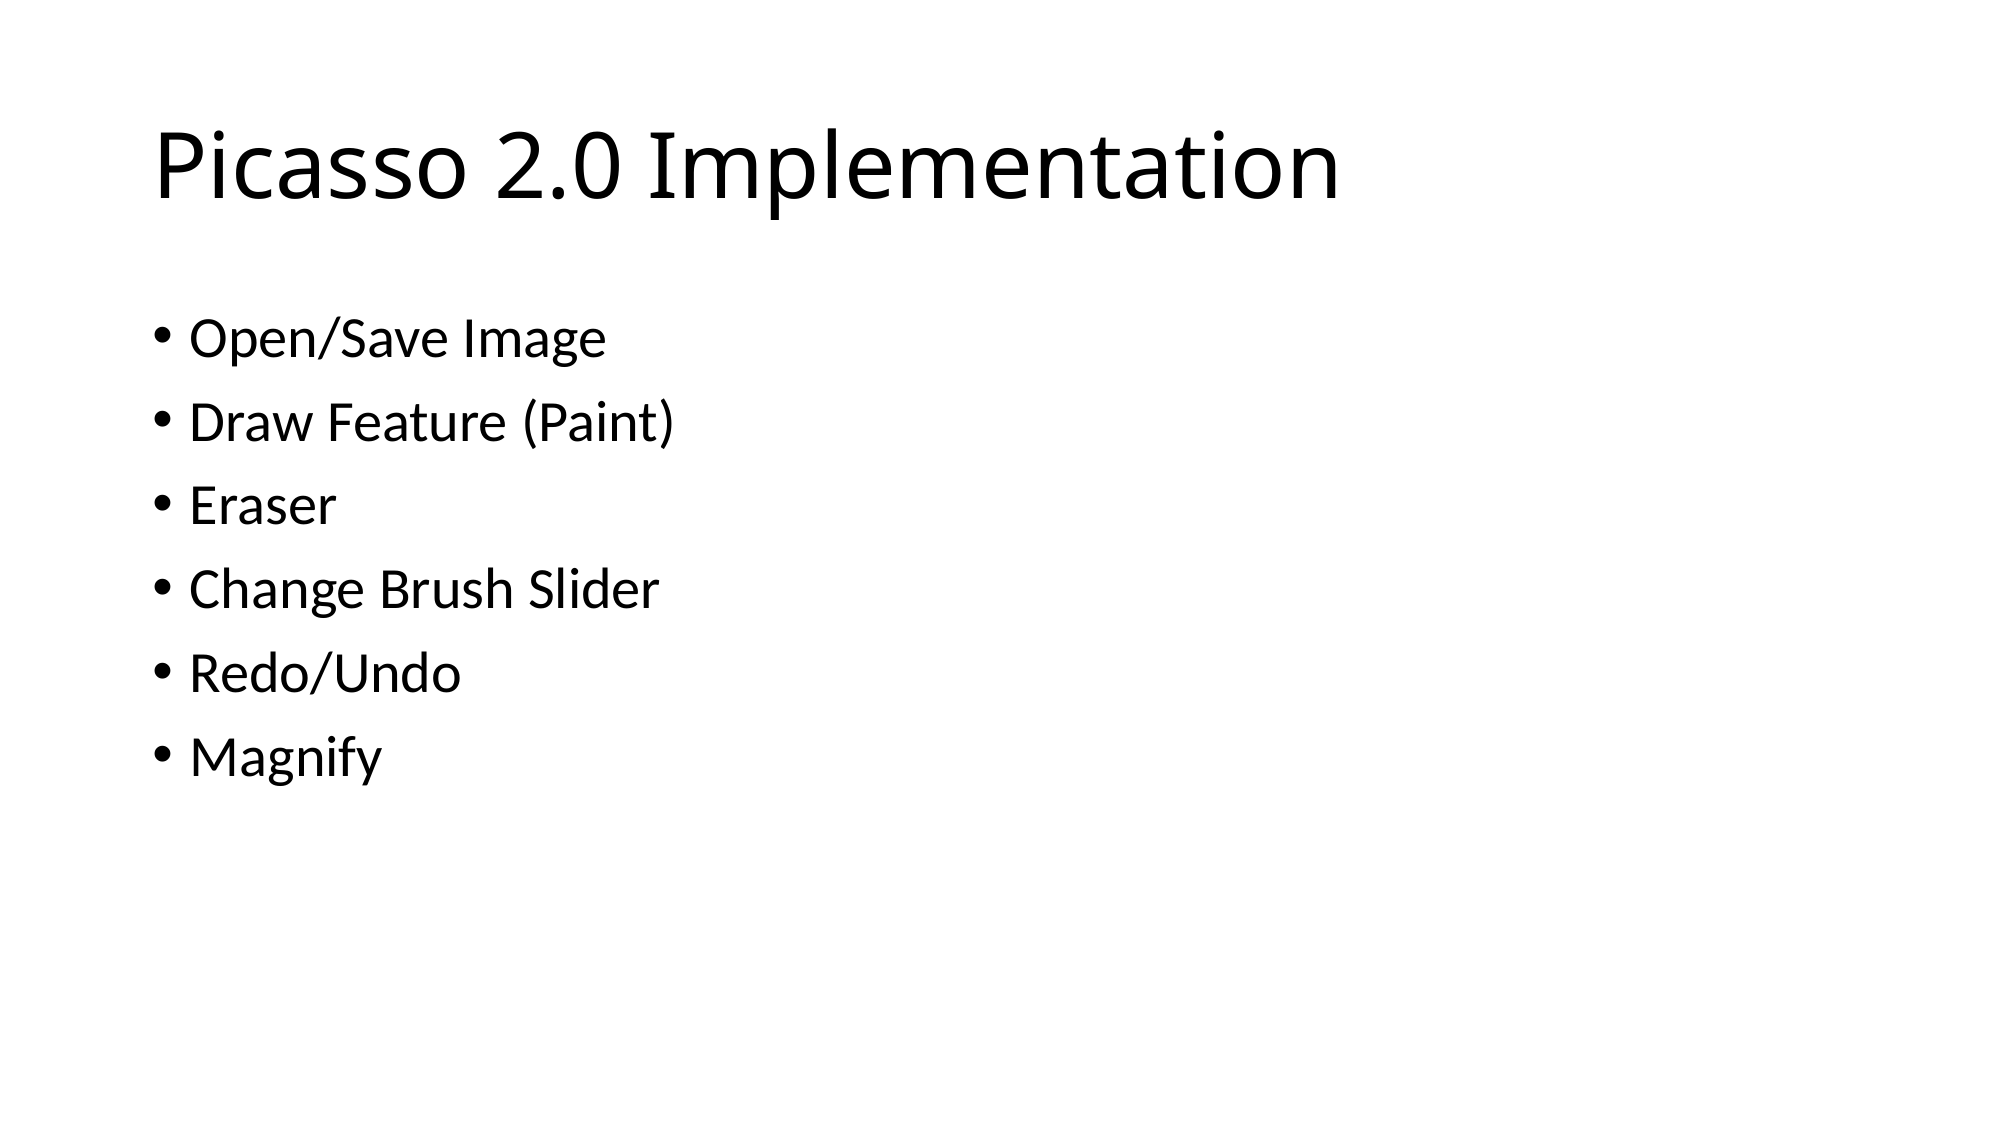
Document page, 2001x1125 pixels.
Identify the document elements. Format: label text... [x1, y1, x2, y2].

title Picasso 2.0 Implementation [137, 59, 1863, 278]
list Open/Save Image Draw Feature (Paint) Eraser Change Brush Slider Redo/Undo Magnify [137, 299, 1863, 1014]
